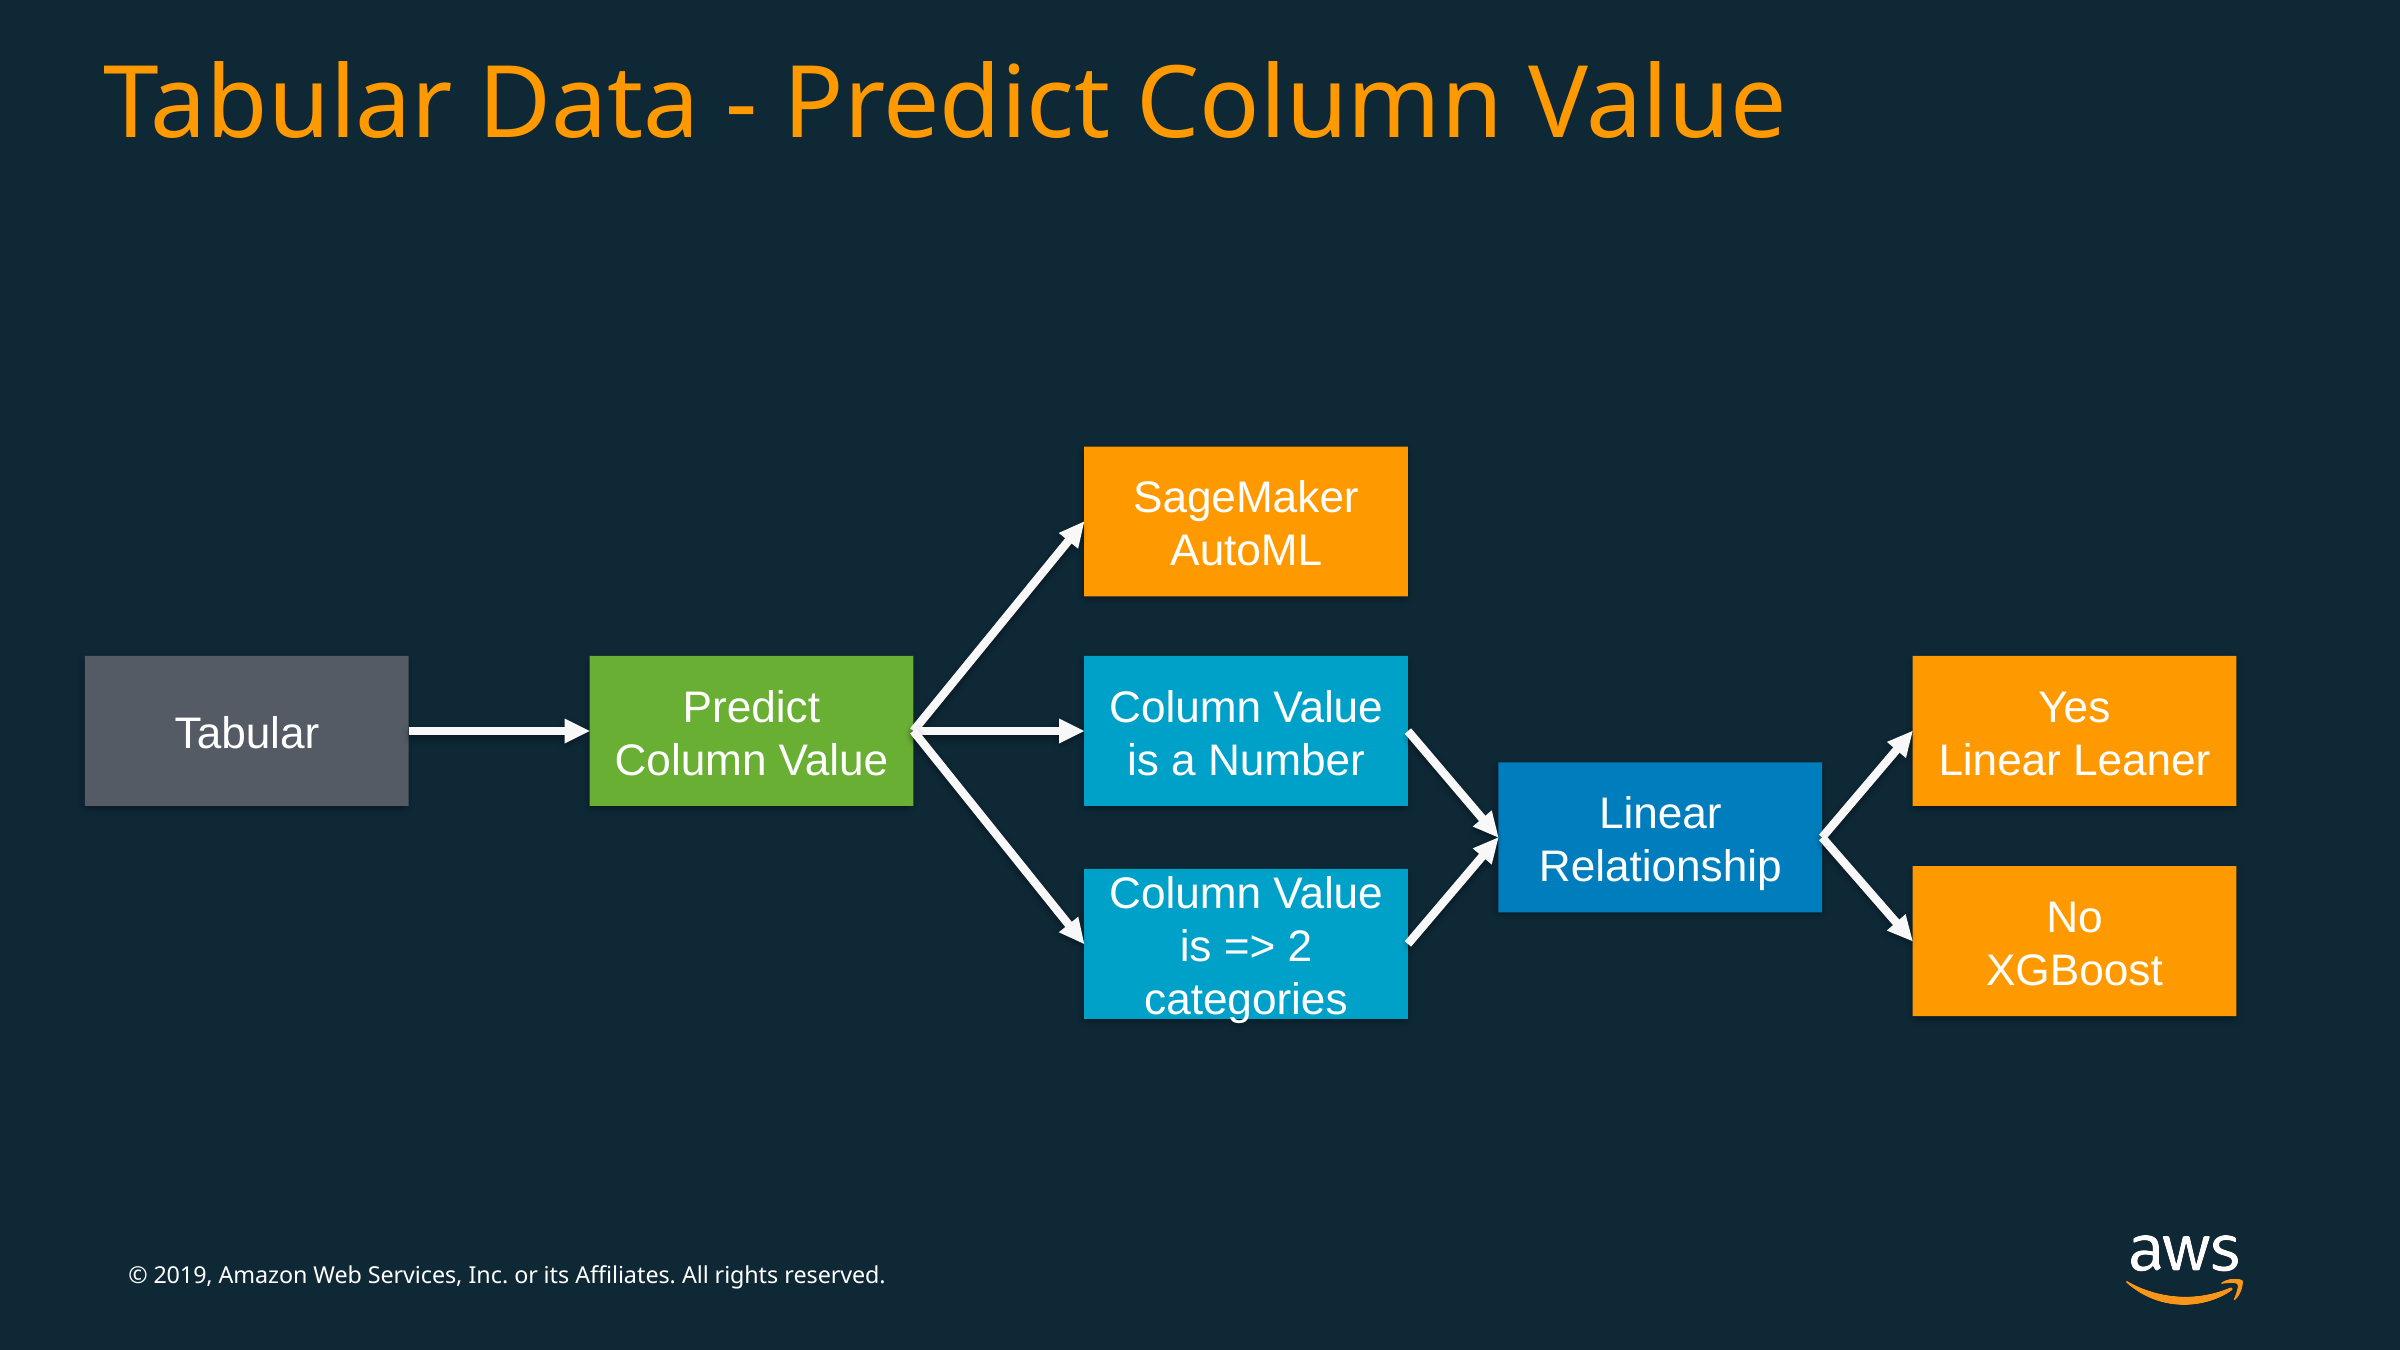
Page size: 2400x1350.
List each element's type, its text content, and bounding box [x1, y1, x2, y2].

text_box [1821, 730, 1913, 837]
text_box Predict Column Value [589, 655, 908, 807]
text_box Column Value is => 2 categories [1083, 868, 1409, 1020]
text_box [1407, 837, 1499, 945]
title Tabular Data - Predict Column Value [88, 30, 2242, 174]
text_box Column Value is a Number [1090, 655, 1409, 807]
text_box Linear Relationship [1502, 762, 1816, 913]
text_box Yes Linear Leaner [1912, 655, 2237, 807]
text_box SageMaker AutoML [1083, 446, 1409, 597]
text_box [913, 730, 1085, 945]
text_box Tabular [84, 655, 409, 807]
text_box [1821, 837, 1913, 942]
text_box No XGBoost [1912, 865, 2237, 1017]
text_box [913, 521, 1085, 729]
list [89, 264, 2243, 1198]
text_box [1407, 730, 1499, 837]
picture [2126, 1235, 2243, 1305]
